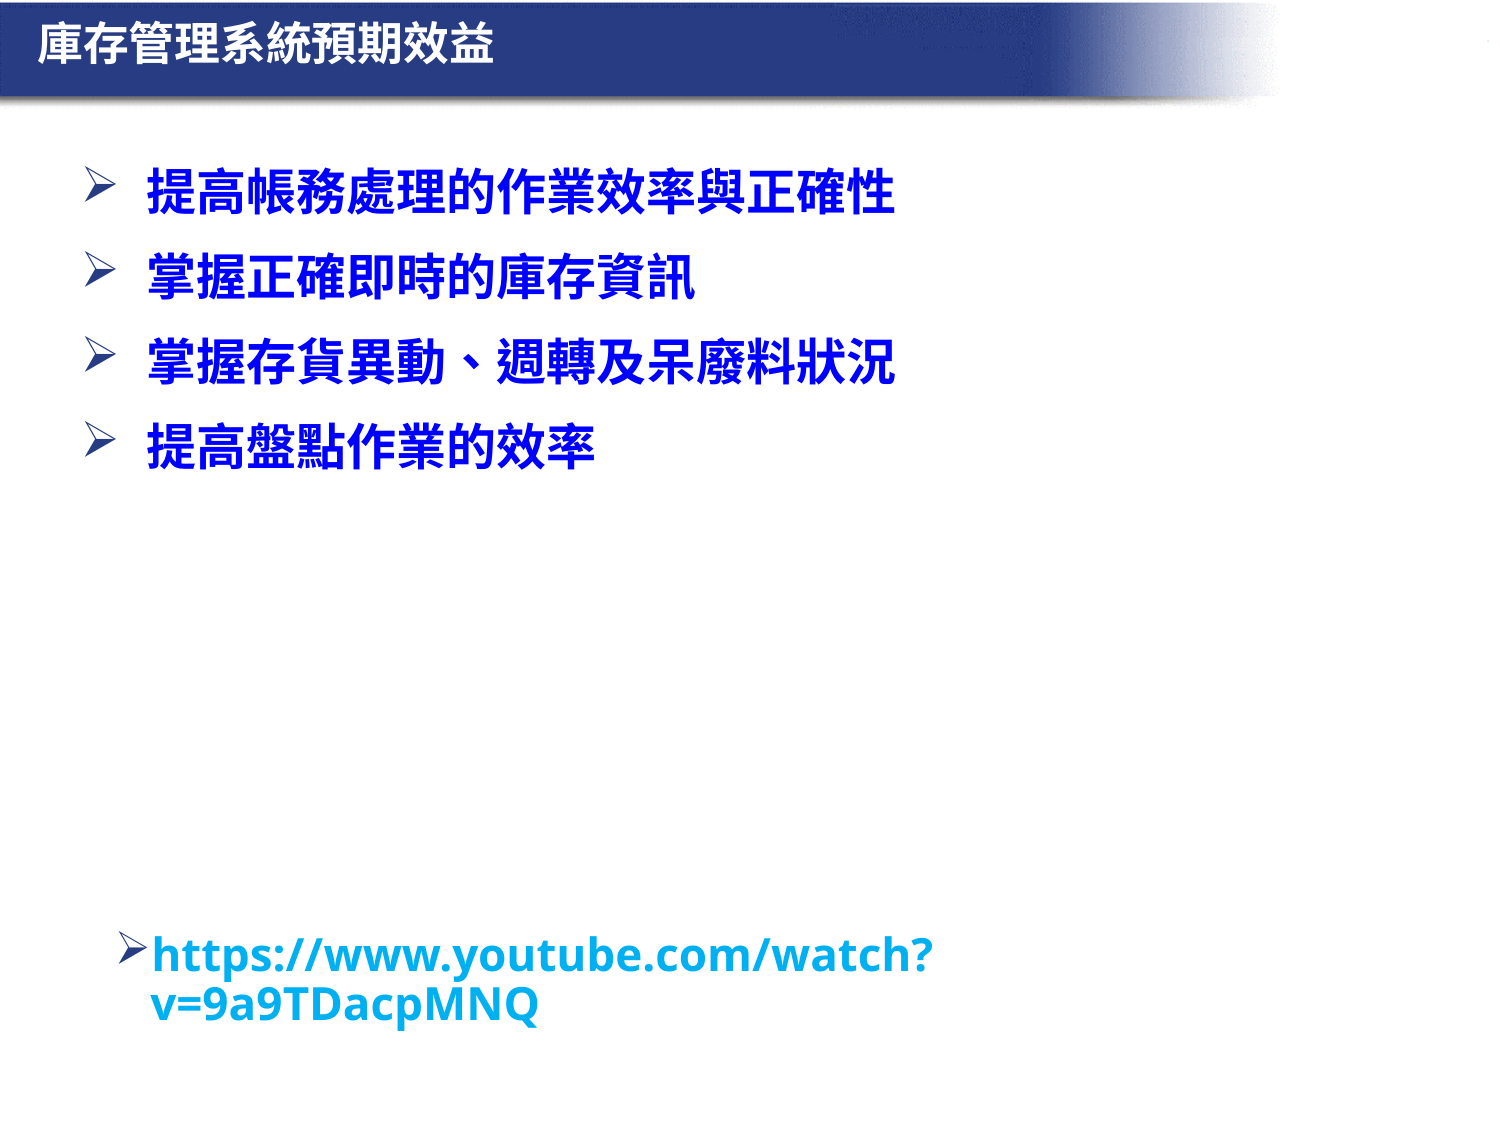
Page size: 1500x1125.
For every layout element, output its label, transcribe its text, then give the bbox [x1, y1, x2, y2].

picture [0, 0, 1500, 114]
list 提高帳務處理的作業效率與正確性 掌握正確即時的庫存資訊 掌握存貨異動、週轉及呆廢料狀況 提高盤點作業的效率 [80, 160, 1381, 856]
text_box https://www.youtube.com/watch?v=9a9TDacpMNQ [100, 924, 1306, 1038]
title 庫存管理系統預期效益 [37, 0, 1163, 93]
